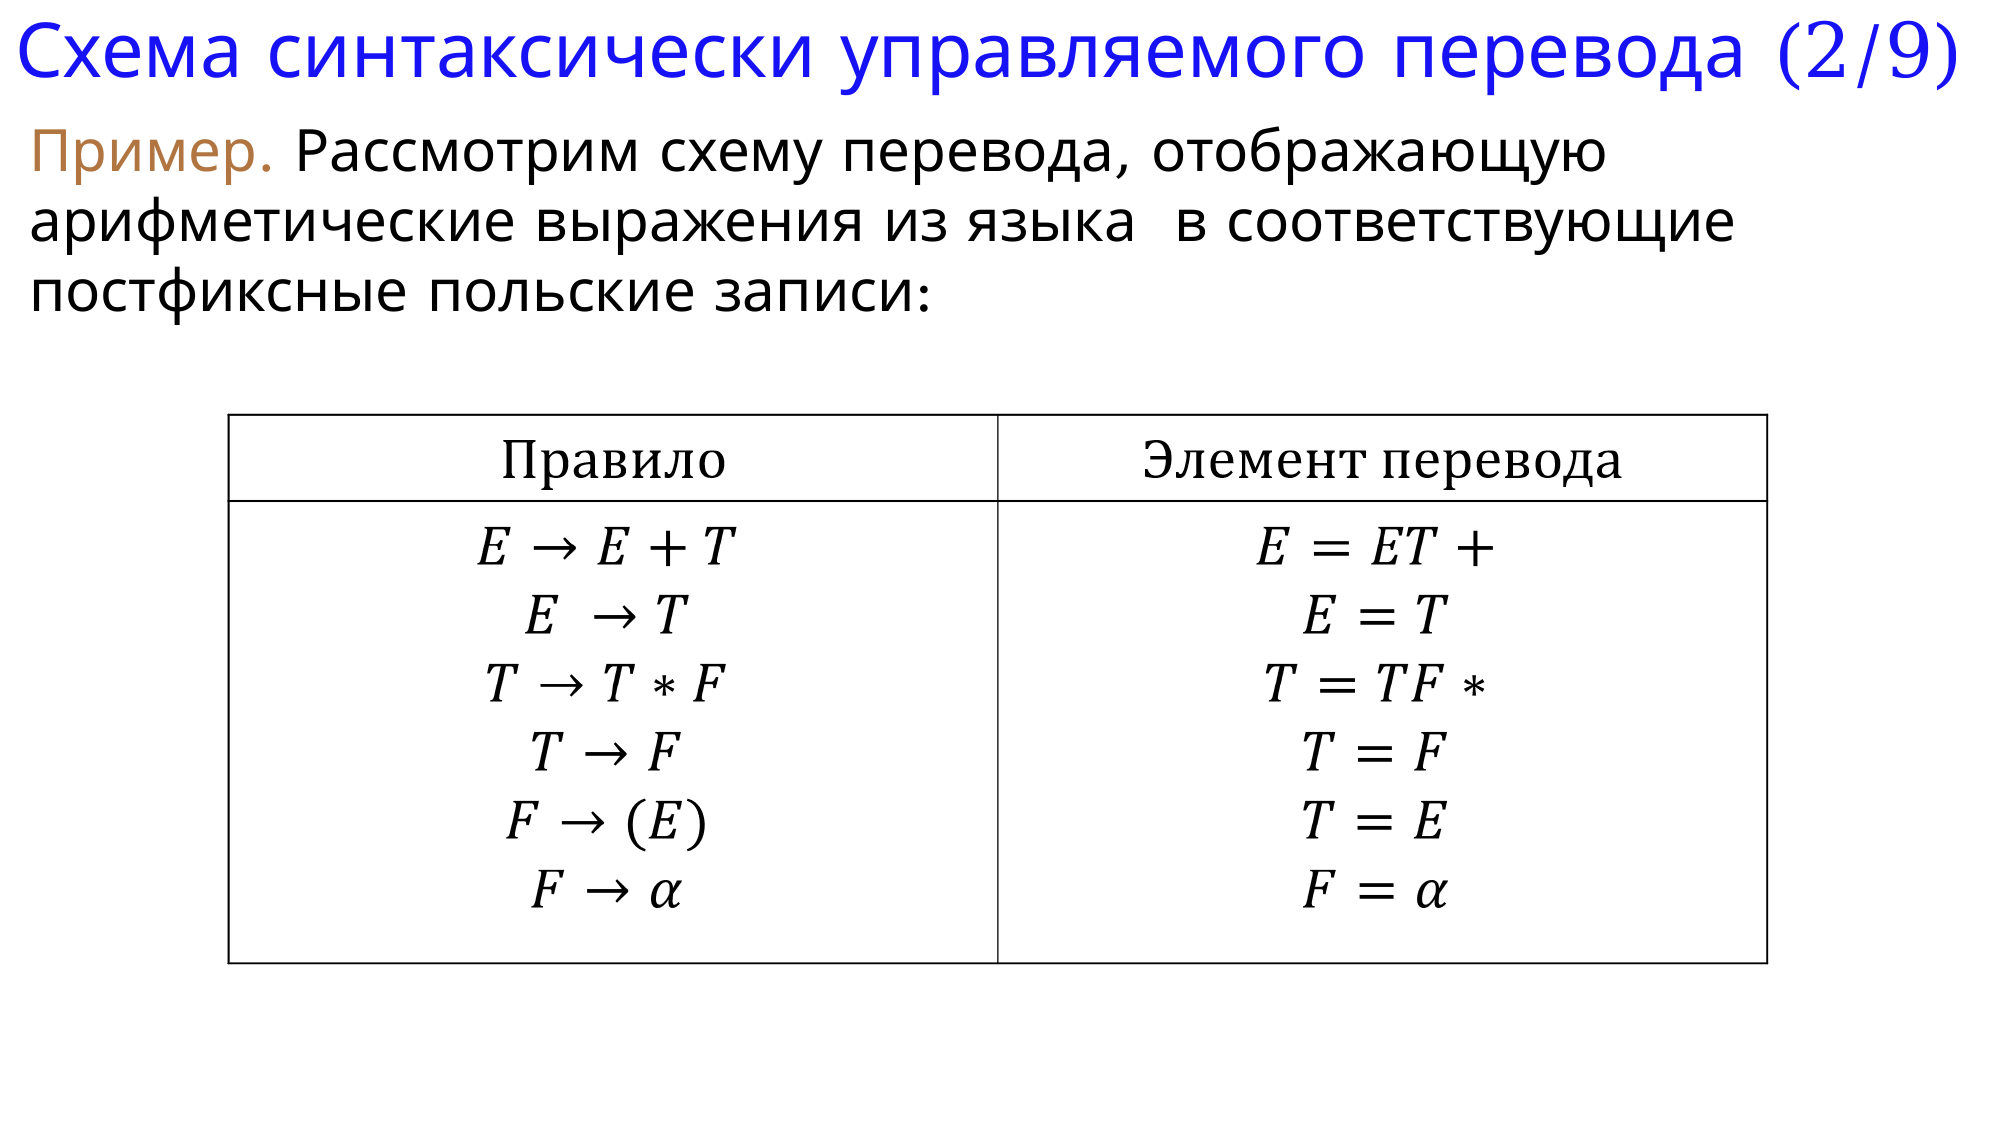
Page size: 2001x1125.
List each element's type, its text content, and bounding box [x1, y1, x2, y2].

title Схема синтаксически управляемого перевода (2/9) [0, 0, 2000, 106]
picture [226, 404, 1769, 965]
